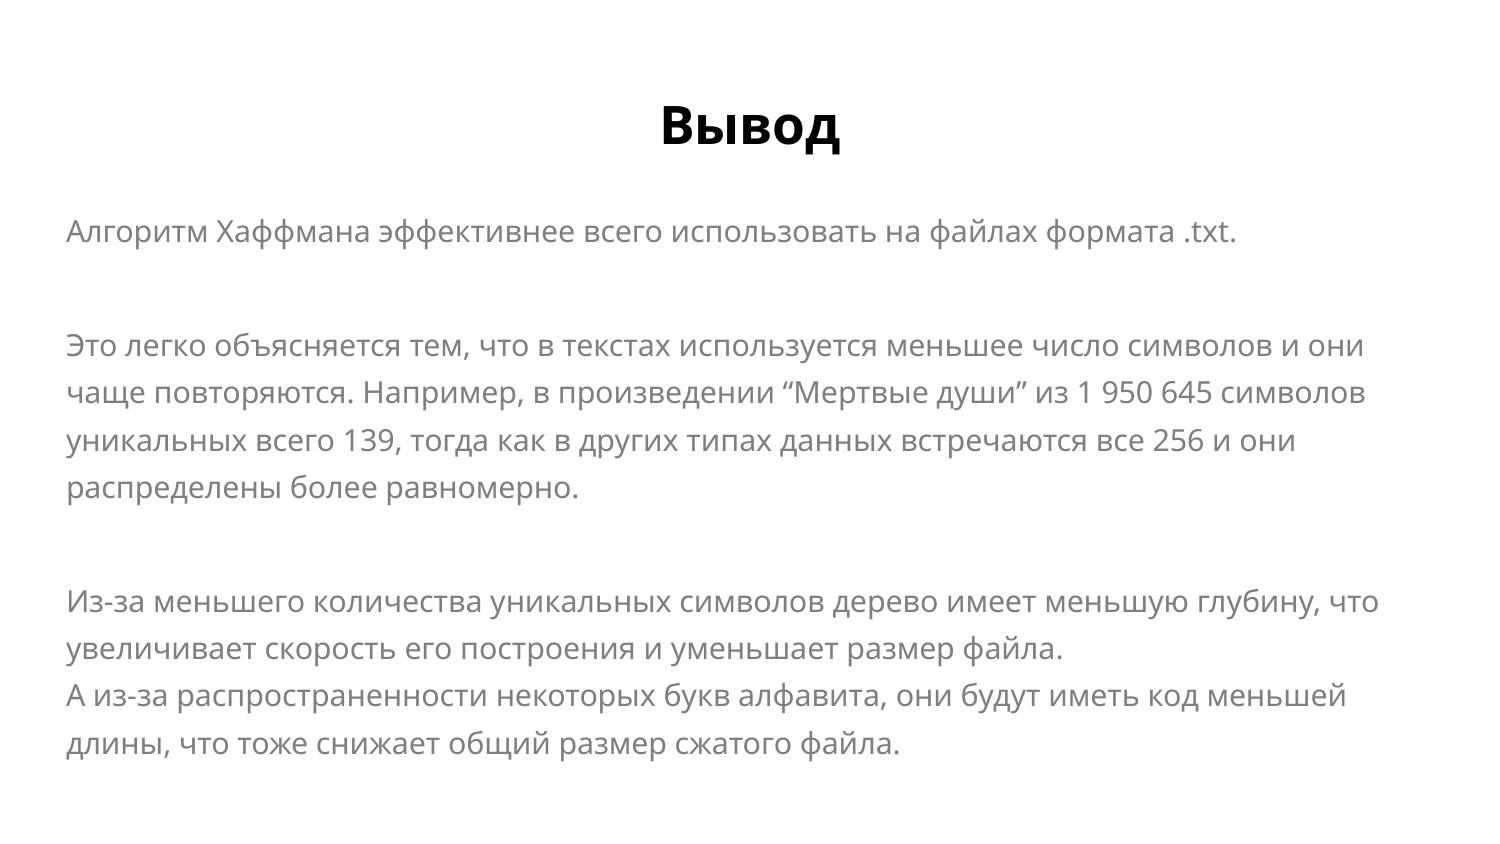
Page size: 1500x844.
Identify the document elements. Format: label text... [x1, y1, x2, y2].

list Алгоритм Хаффмана эффективнее всего использовать на файлах формата .txt. Это легко объясняется тем, что в текстах используется меньшее число символов и они чаще повторяются. Например, в произведении “Мертвые души” из 1 950 645 символов уникальных всего 139, тогда как в других типах данных встречаются все 256 и они распределены более равномерно. Из-за меньшего количества уникальных символов дерево имеет меньшую глубину, что увеличивает скорость его построения и уменьшает размер файла. А из-за распространенности некоторых букв алфавита, они будут иметь код меньшей длины, что тоже снижает общий размер сжатого файла. [51, 189, 1449, 792]
title Вывод [51, 72, 1449, 176]
